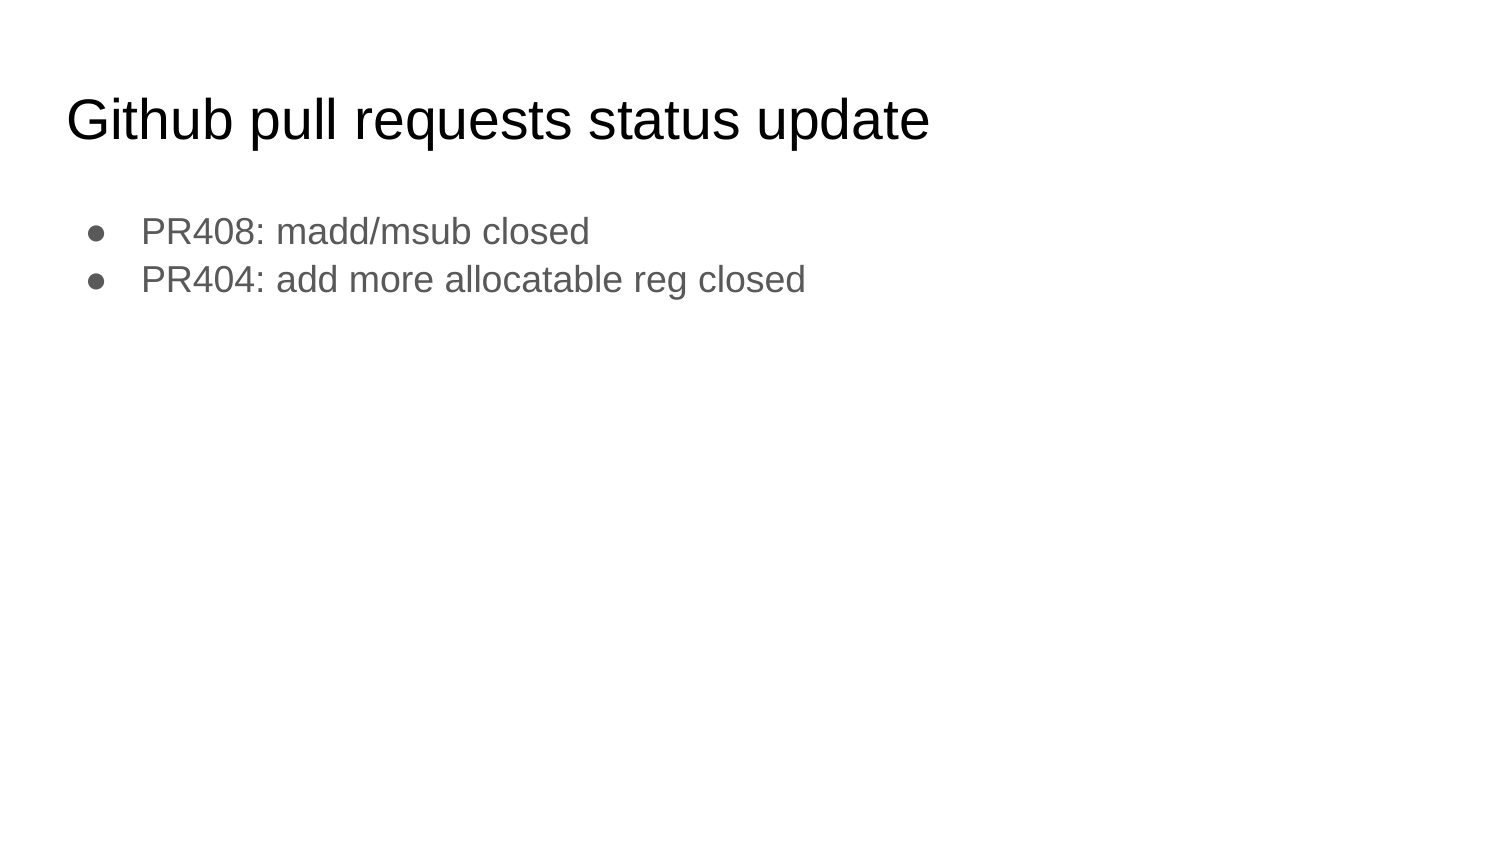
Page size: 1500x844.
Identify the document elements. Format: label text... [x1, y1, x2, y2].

title Github pull requests status update [51, 72, 1449, 167]
list PR408: madd/msub closed PR404: add more allocatable reg closed [51, 189, 1449, 750]
